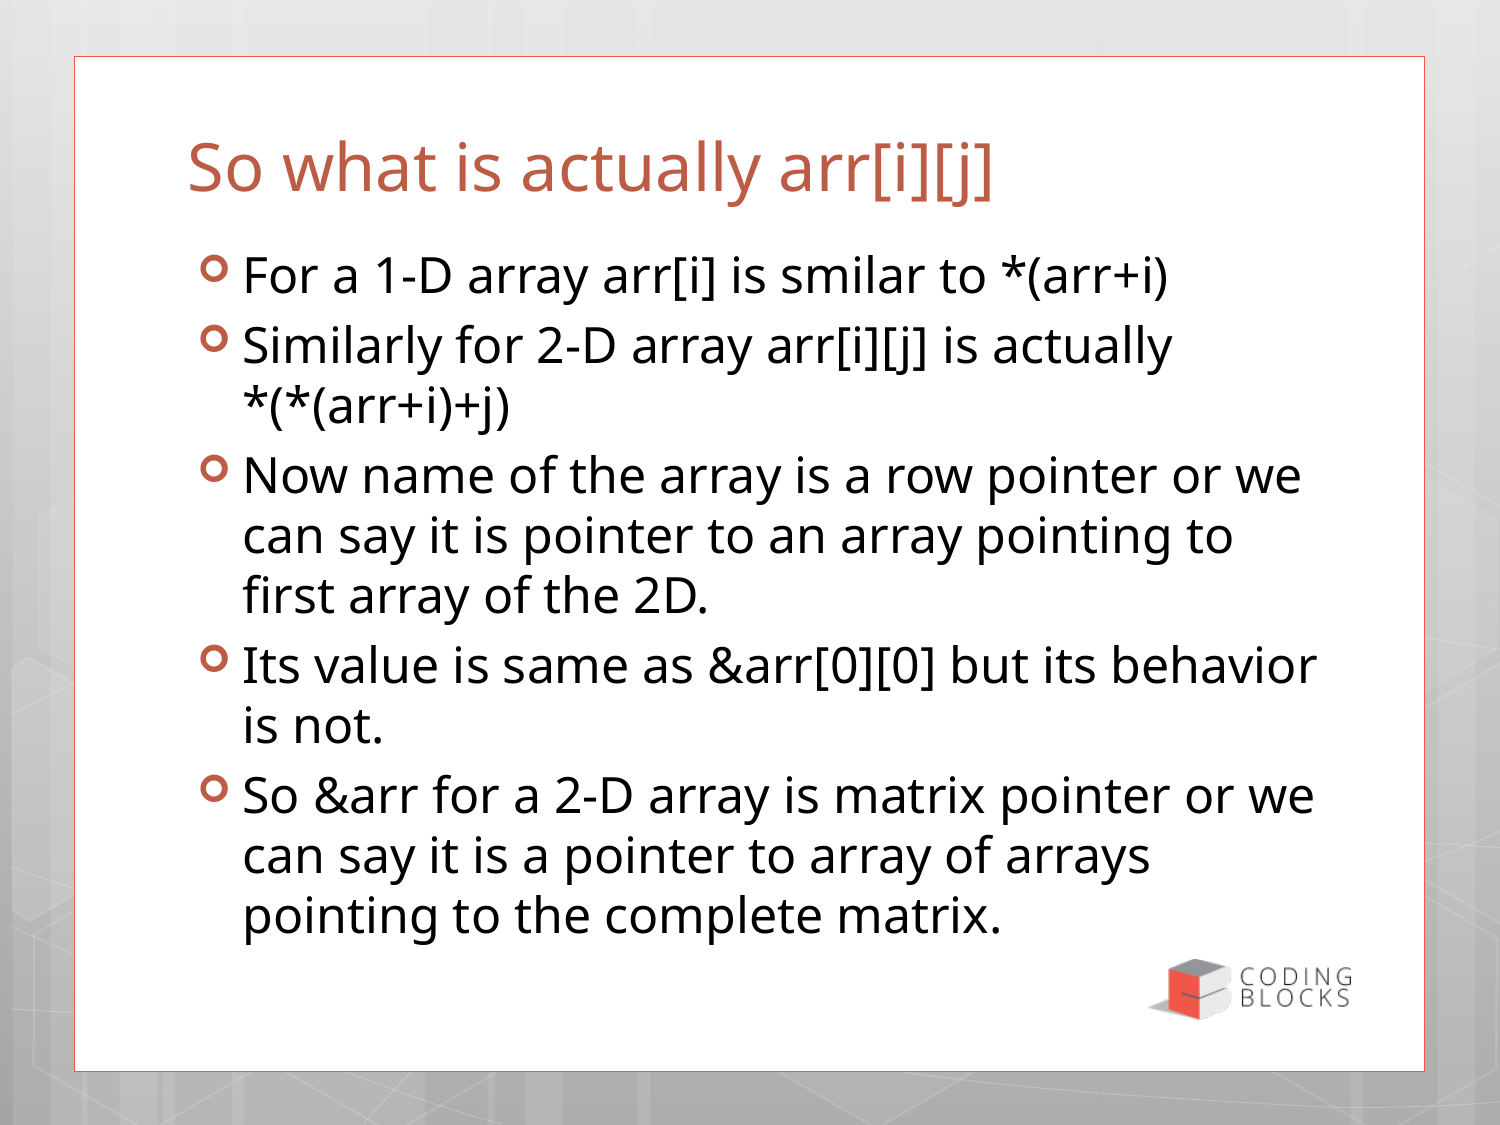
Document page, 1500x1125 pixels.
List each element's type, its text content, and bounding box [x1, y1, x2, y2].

list For a 1-D array arr[i] is smilar to *(arr+i) Similarly for 2-D array arr[i][j] is actually *(*(arr+i)+j) Now name of the array is a row pointer or we can say it is pointer to an array pointing to first array of the 2D. Its value is same as &arr[0][0] but its behavior is not. So &arr for a 2-D array is matrix pointer or we can say it is a pointer to array of arrays pointing to the complete matrix. [171, 236, 1351, 957]
picture [1146, 959, 1351, 1021]
title So what is actually arr[i][j] [172, 118, 1352, 213]
